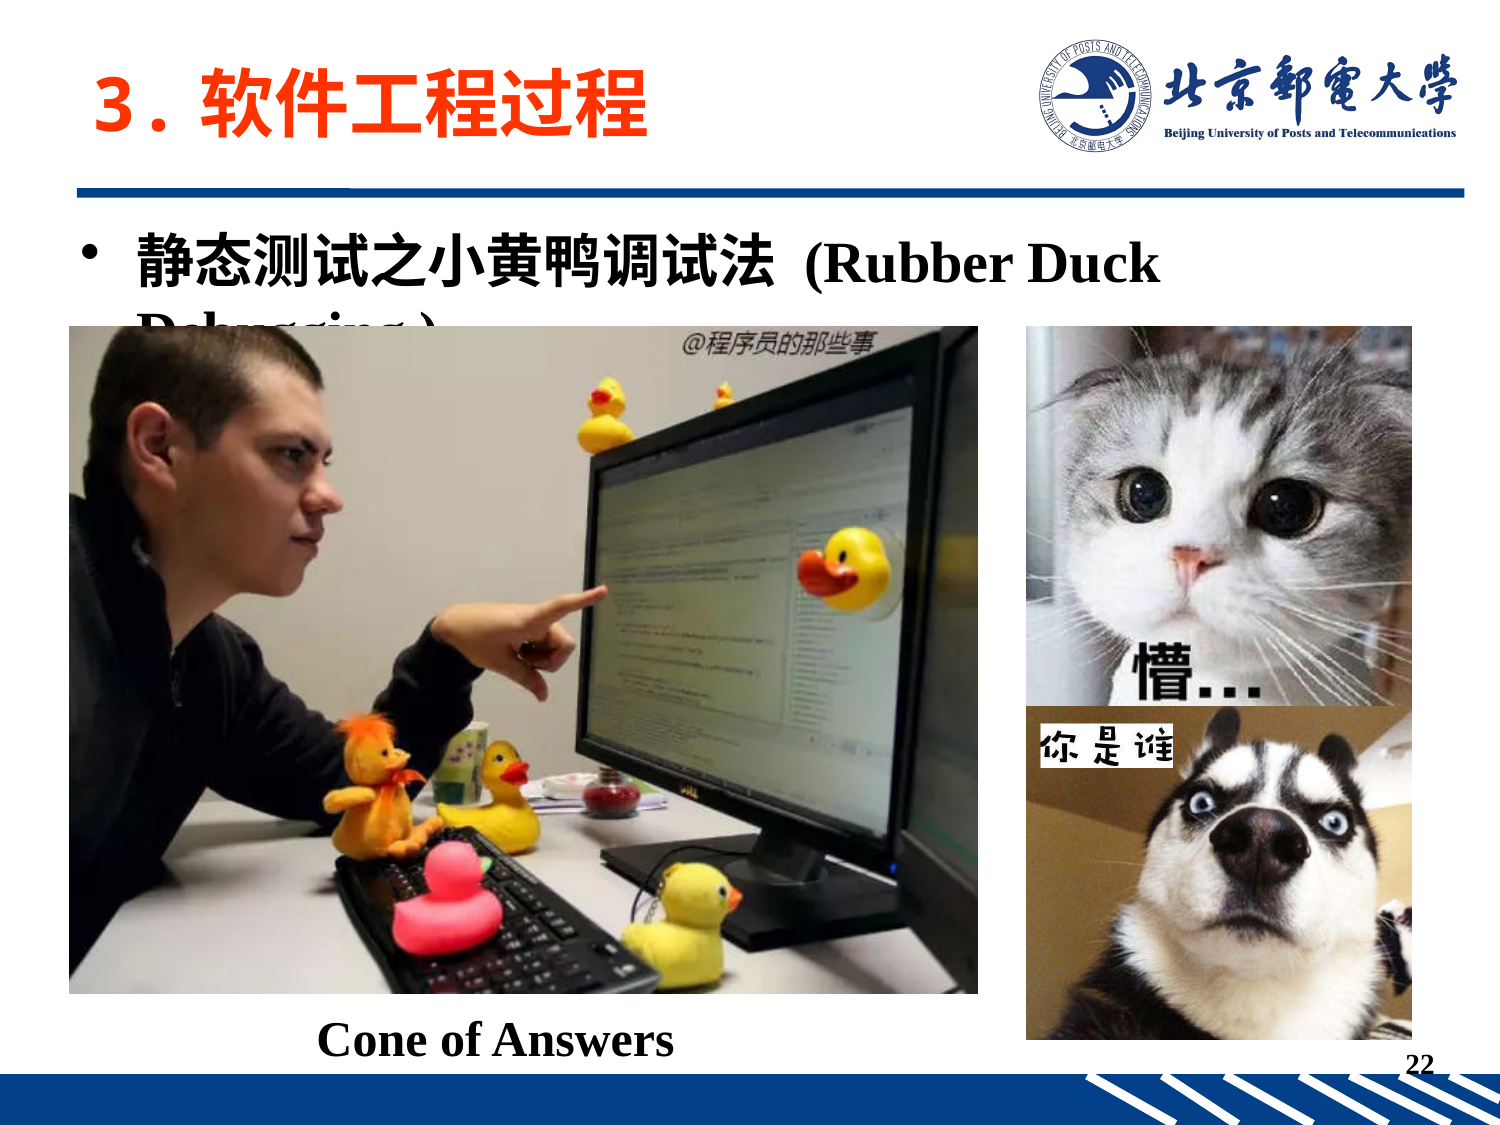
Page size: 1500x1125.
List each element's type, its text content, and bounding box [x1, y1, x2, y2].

picture [1032, 35, 1465, 42]
text_box 3.软件工程过程 [76, 42, 1470, 161]
list 静态测试之小黄鸭调试法 (Rubber Duck Debugging ) [64, 216, 1483, 974]
text_box Cone of Answers [301, 1003, 798, 1075]
slide_number 22 [1137, 1037, 1451, 1113]
picture [1026, 325, 1412, 1041]
picture [69, 326, 978, 995]
